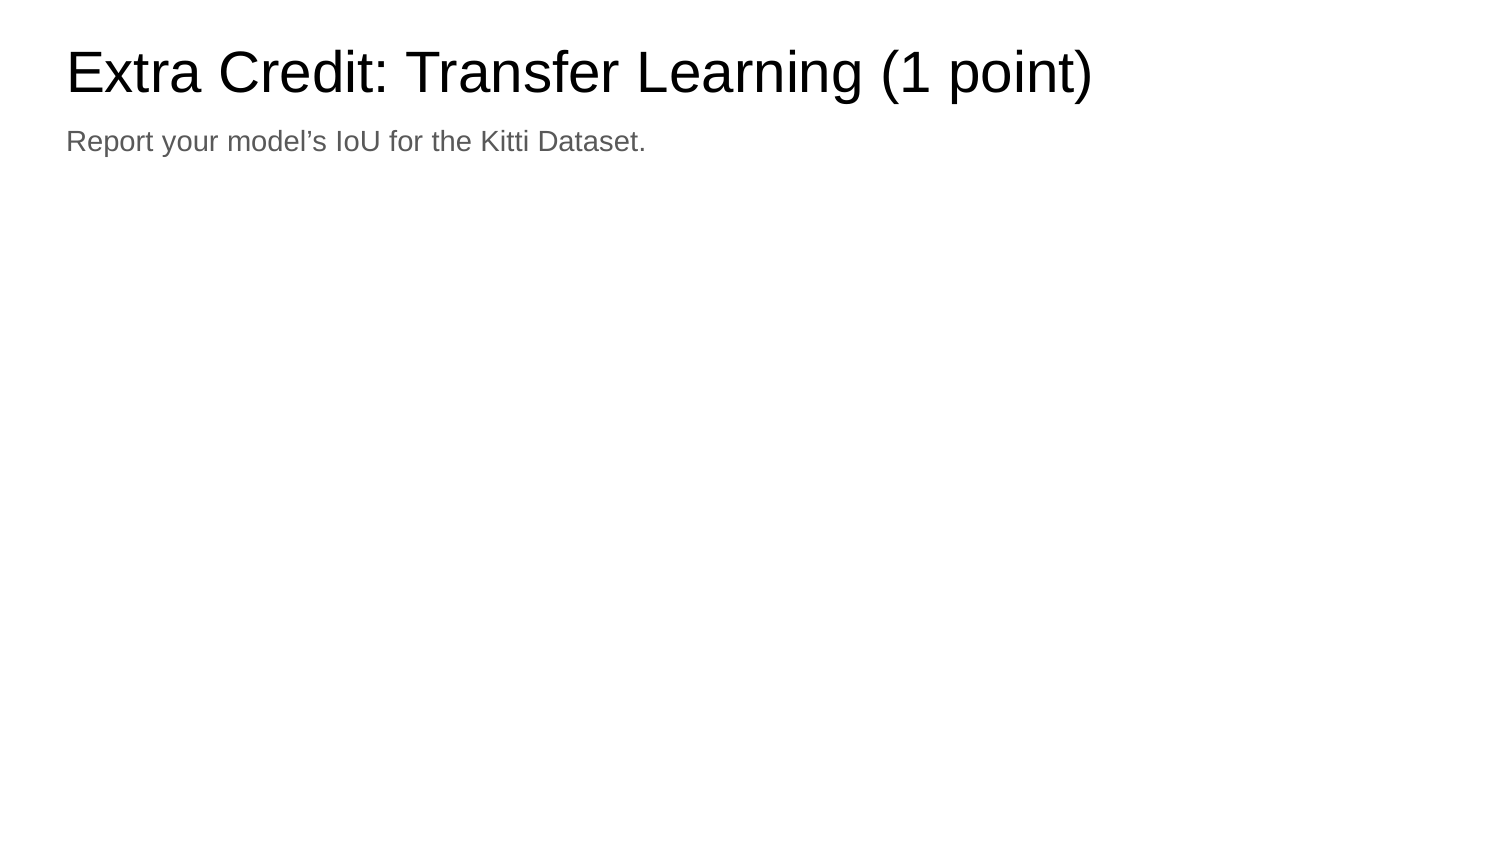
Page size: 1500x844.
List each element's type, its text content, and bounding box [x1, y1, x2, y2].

title Extra Credit: Transfer Learning (1 point) [51, 18, 1449, 102]
list Report your model’s IoU for the Kitti Dataset. [51, 102, 1449, 210]
